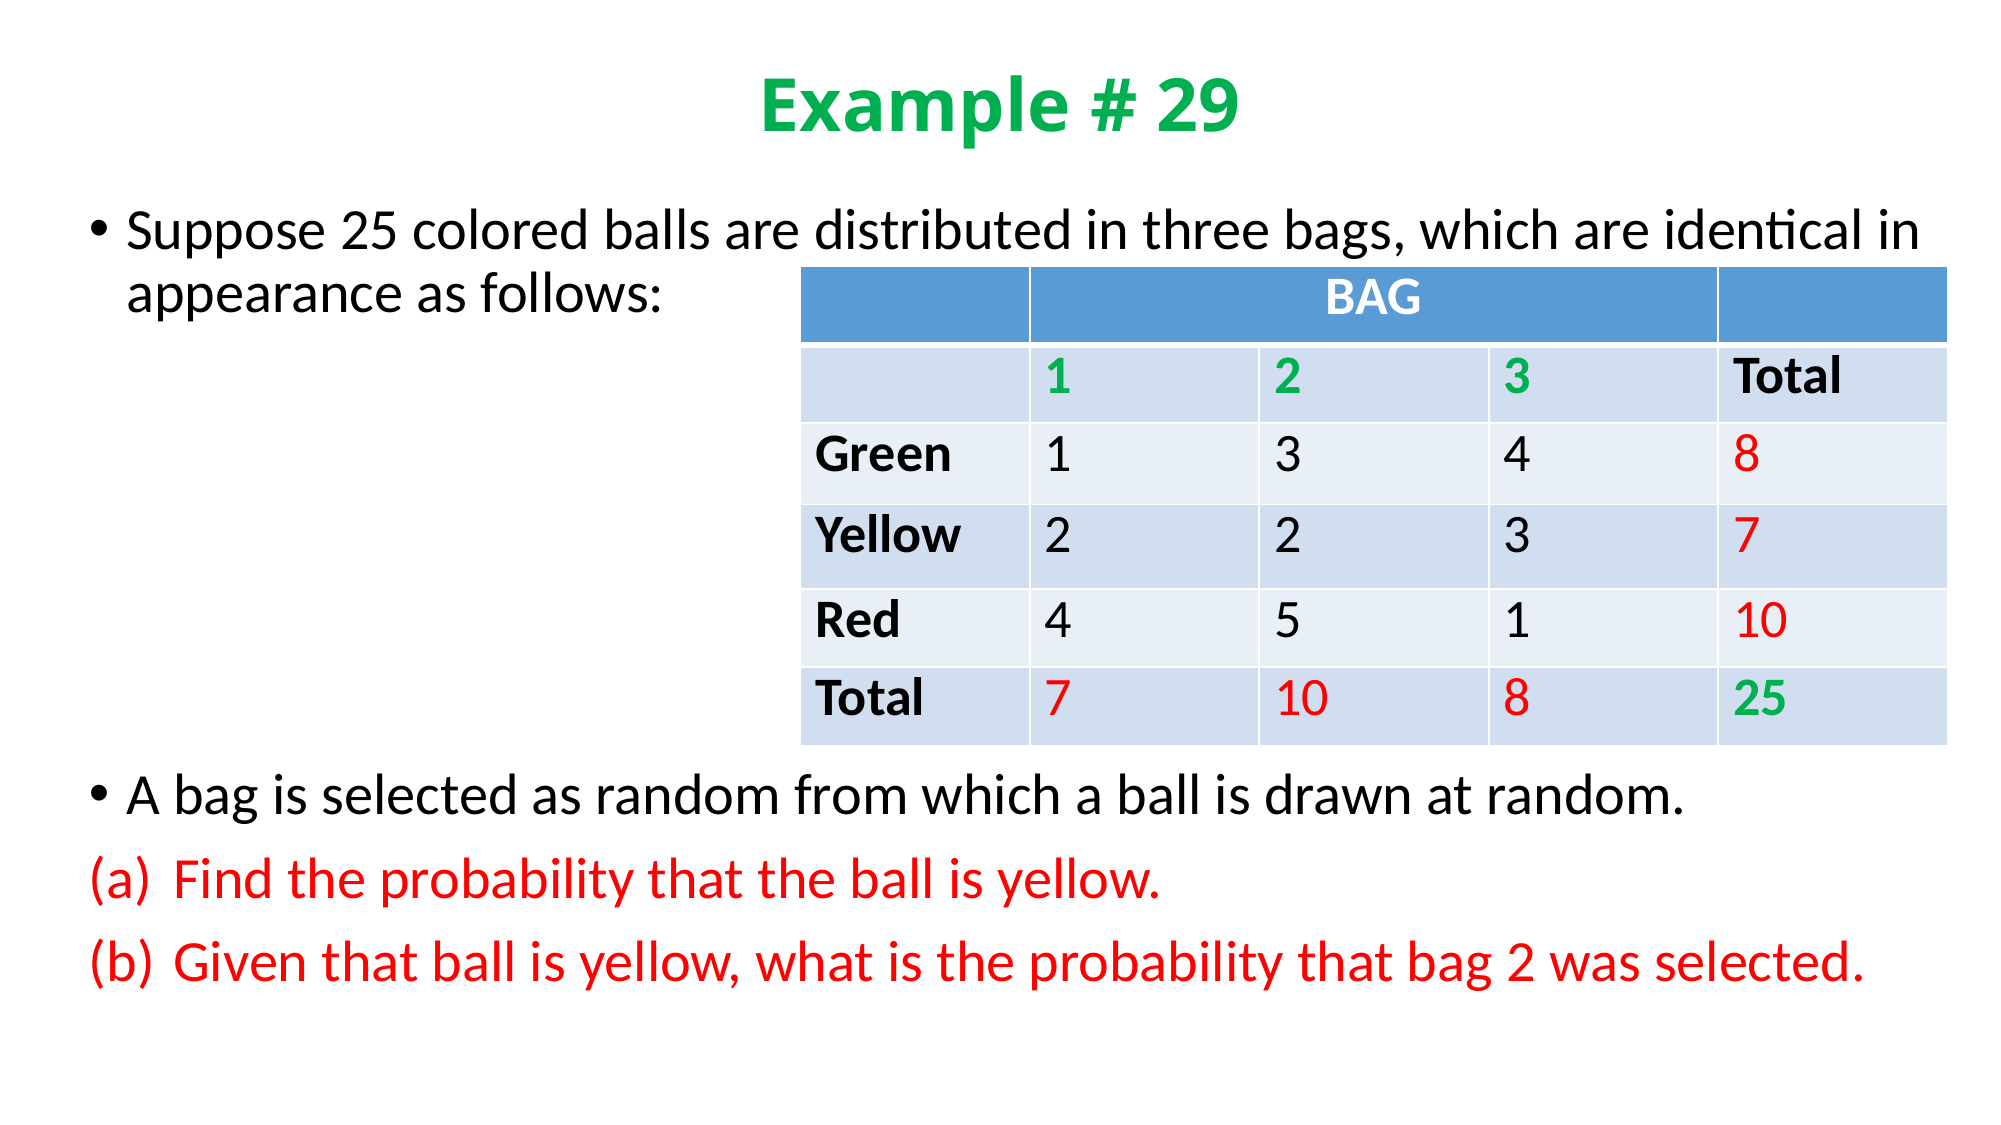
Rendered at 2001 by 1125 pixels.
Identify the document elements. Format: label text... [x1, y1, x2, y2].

table_cell 7 [1719, 505, 1947, 588]
table_header [801, 267, 1029, 342]
table_cell Total [1719, 348, 1947, 422]
table_cell 7 [1031, 668, 1258, 745]
table_cell 3 [1260, 424, 1488, 504]
list Suppose 25 colored balls are distributed in three bags, which are identical in appearance as follows: A bag is selected as random from which a ball is drawn at random. Find the probability that the ball is yellow. Given that ball is yellow, what is the probability that bag 2 was selected. [73, 191, 1948, 1092]
table_cell 5 [1260, 590, 1488, 666]
table_cell Total [801, 668, 1029, 745]
table_cell 2 [1260, 348, 1488, 422]
table_header BAG [1031, 267, 1717, 342]
table_header [1719, 267, 1947, 342]
title Example # 29 [137, 59, 1863, 155]
table_cell 2 [1031, 505, 1258, 588]
table_cell 8 [1490, 668, 1717, 745]
table_cell Green [801, 424, 1029, 504]
table_cell 25 [1719, 668, 1947, 745]
table_cell 1 [1490, 590, 1717, 666]
table_cell 10 [1260, 668, 1488, 745]
table_cell 4 [1031, 590, 1258, 666]
table_cell 1 [1031, 348, 1258, 422]
table_cell 3 [1490, 348, 1717, 422]
table_cell [801, 348, 1029, 422]
table_cell 10 [1719, 590, 1947, 666]
table_cell Red [801, 590, 1029, 666]
table_cell Yellow [801, 505, 1029, 588]
table_cell 4 [1490, 424, 1717, 504]
table_cell 3 [1490, 505, 1717, 588]
table_cell 2 [1260, 505, 1488, 588]
table_cell 8 [1719, 424, 1947, 504]
table_cell 1 [1031, 424, 1258, 504]
